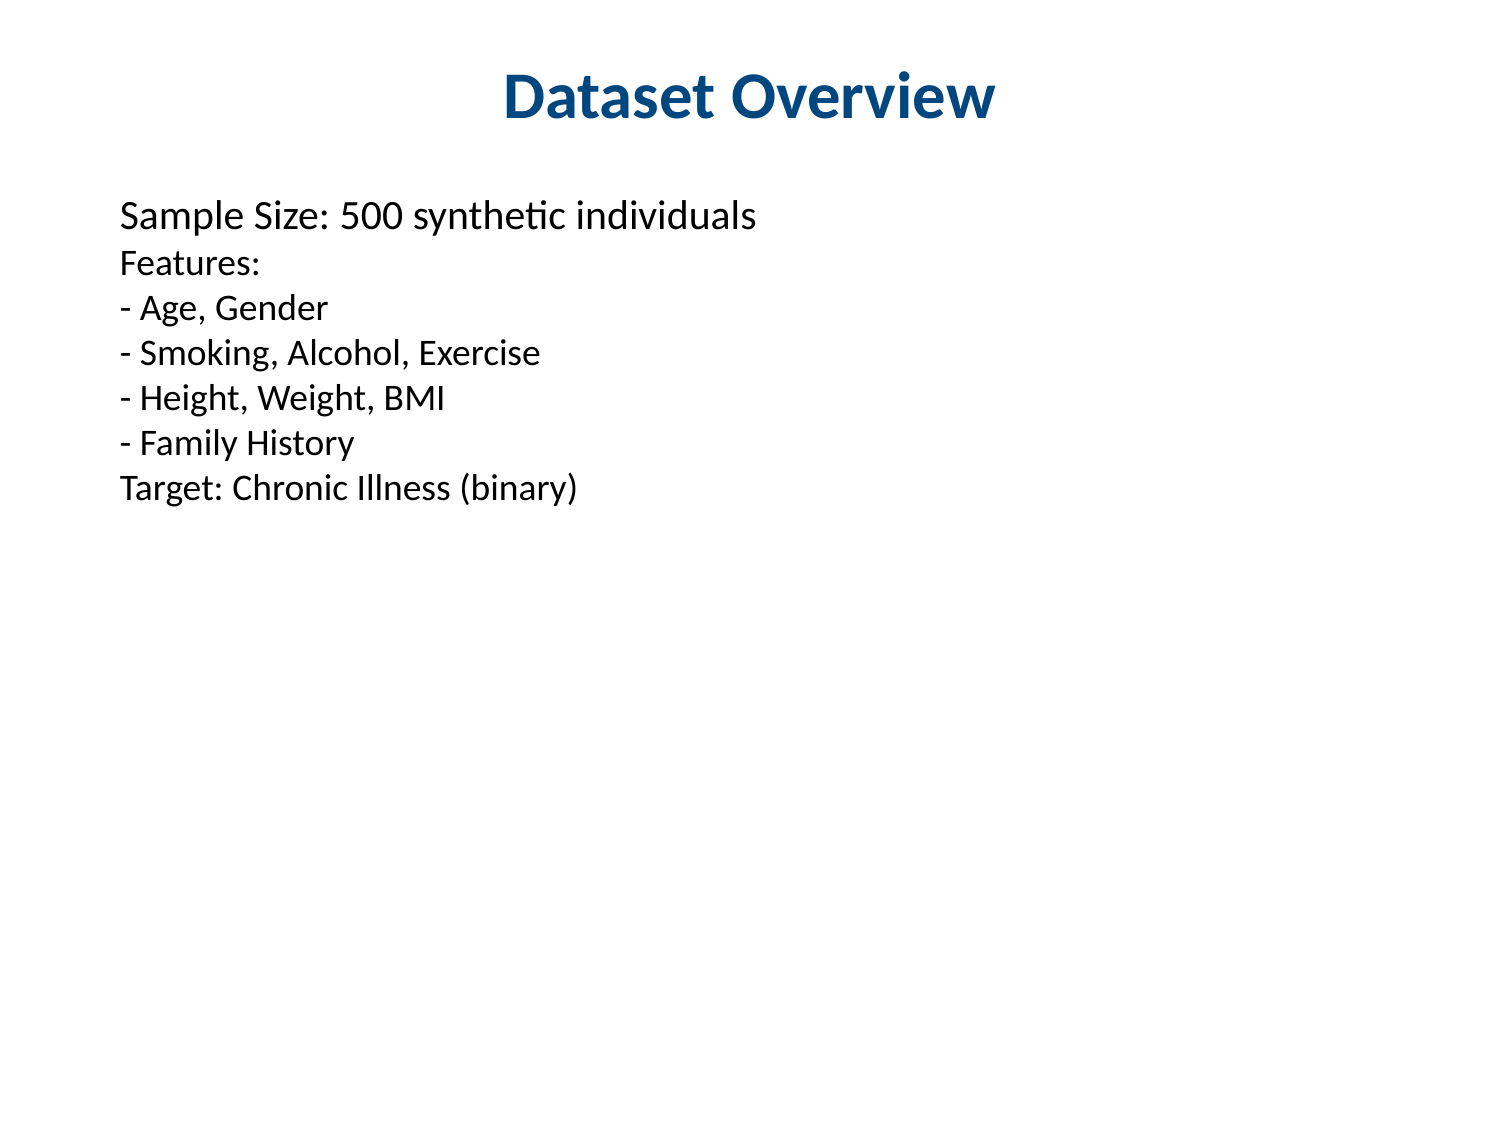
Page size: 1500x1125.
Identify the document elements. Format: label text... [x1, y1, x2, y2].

text_box Dataset Overview [488, 44, 1012, 140]
text_box Sample Size: 500 synthetic individuals Features: - Age, Gender - Smoking, Alcohol, Exercise - Height, Weight, BMI - Family History Target: Chronic Illness (binary) [104, 179, 1380, 515]
